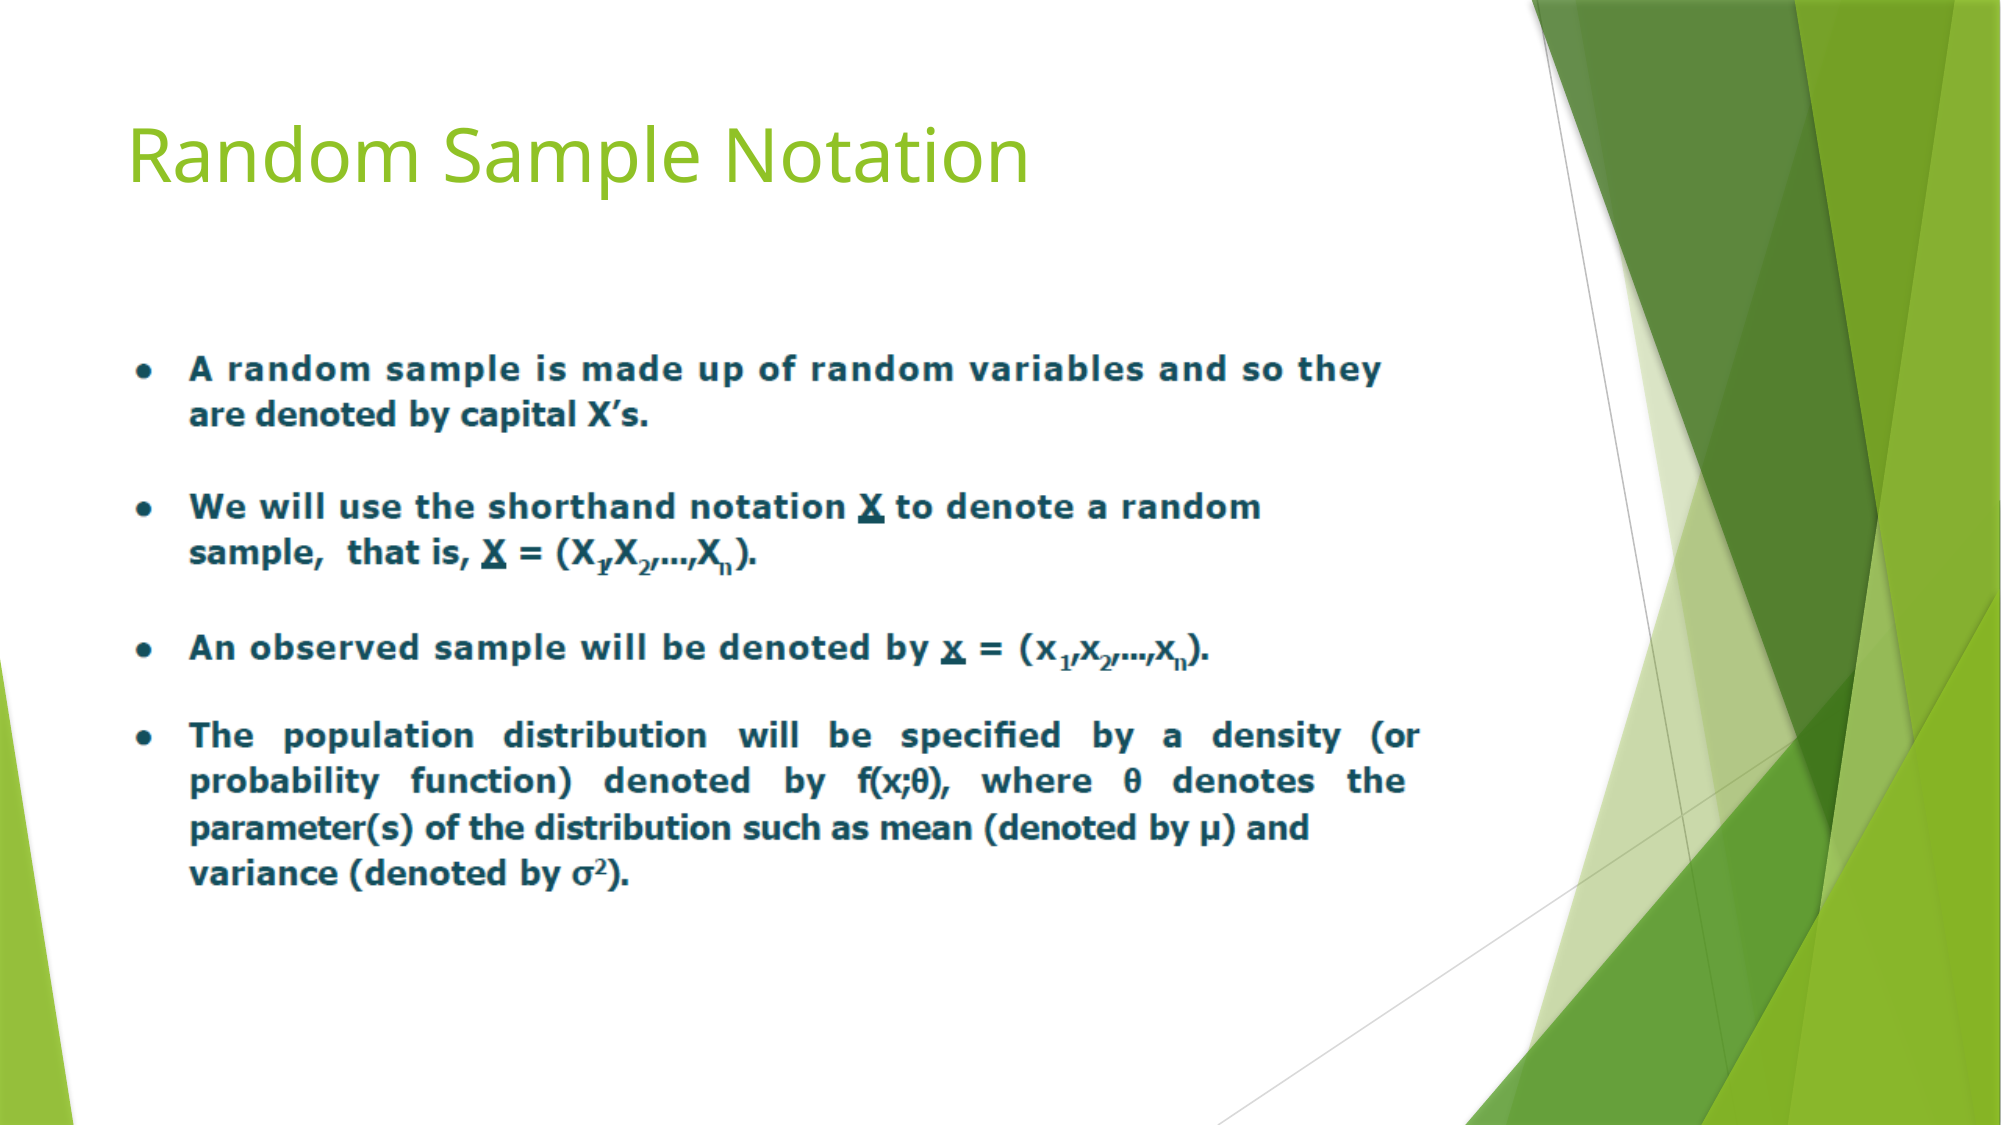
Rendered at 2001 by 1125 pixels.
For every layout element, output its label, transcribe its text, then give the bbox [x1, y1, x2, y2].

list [110, 327, 1454, 920]
title Random Sample Notation [111, 99, 1522, 317]
